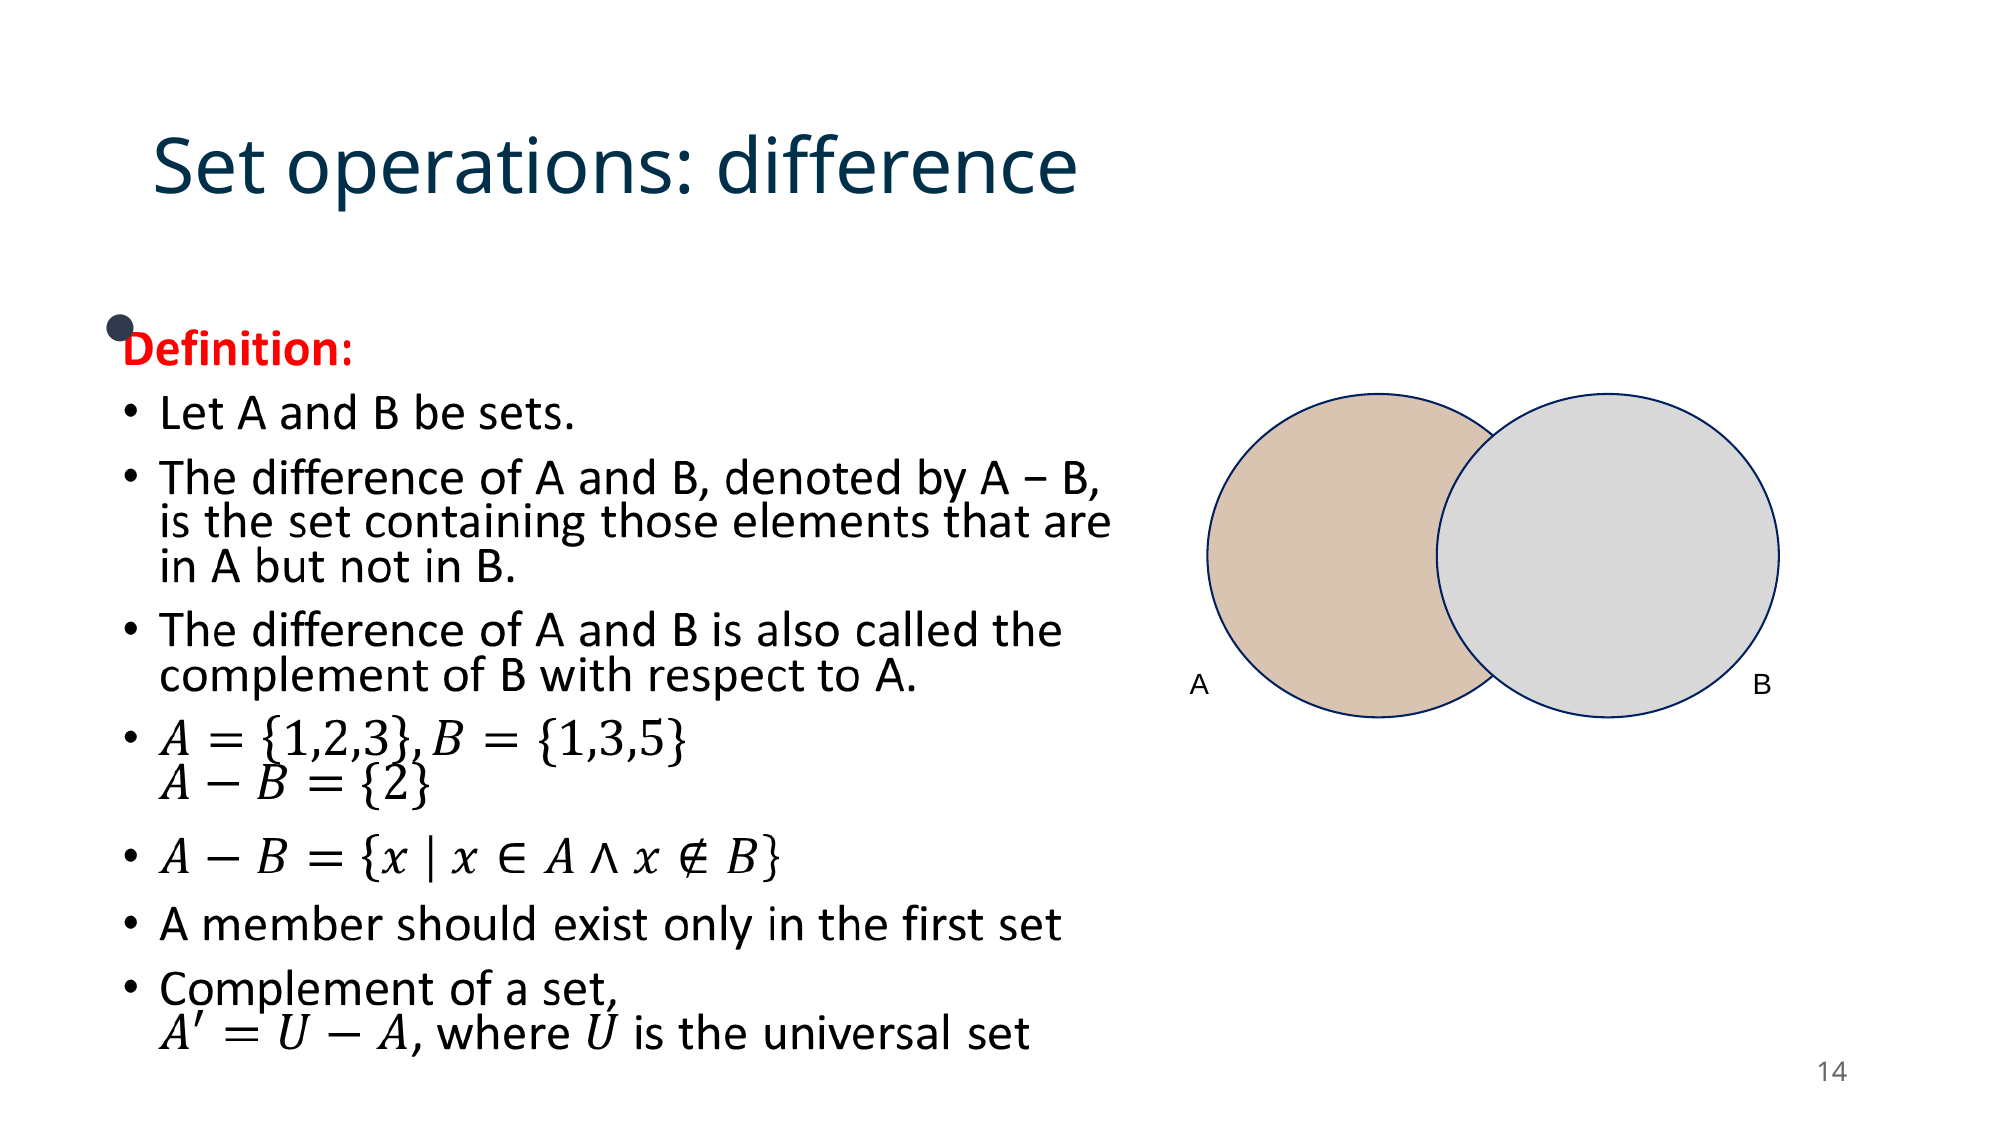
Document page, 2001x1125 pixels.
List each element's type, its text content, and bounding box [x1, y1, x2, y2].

text_box [1436, 393, 1779, 718]
text_box A [1174, 657, 1228, 708]
title Set operations: difference [137, 59, 1863, 278]
slide_number ‹#› [1412, 1042, 1863, 1103]
text_box [1207, 393, 1493, 718]
list [89, 299, 1157, 1107]
text_box B [1737, 657, 1787, 708]
